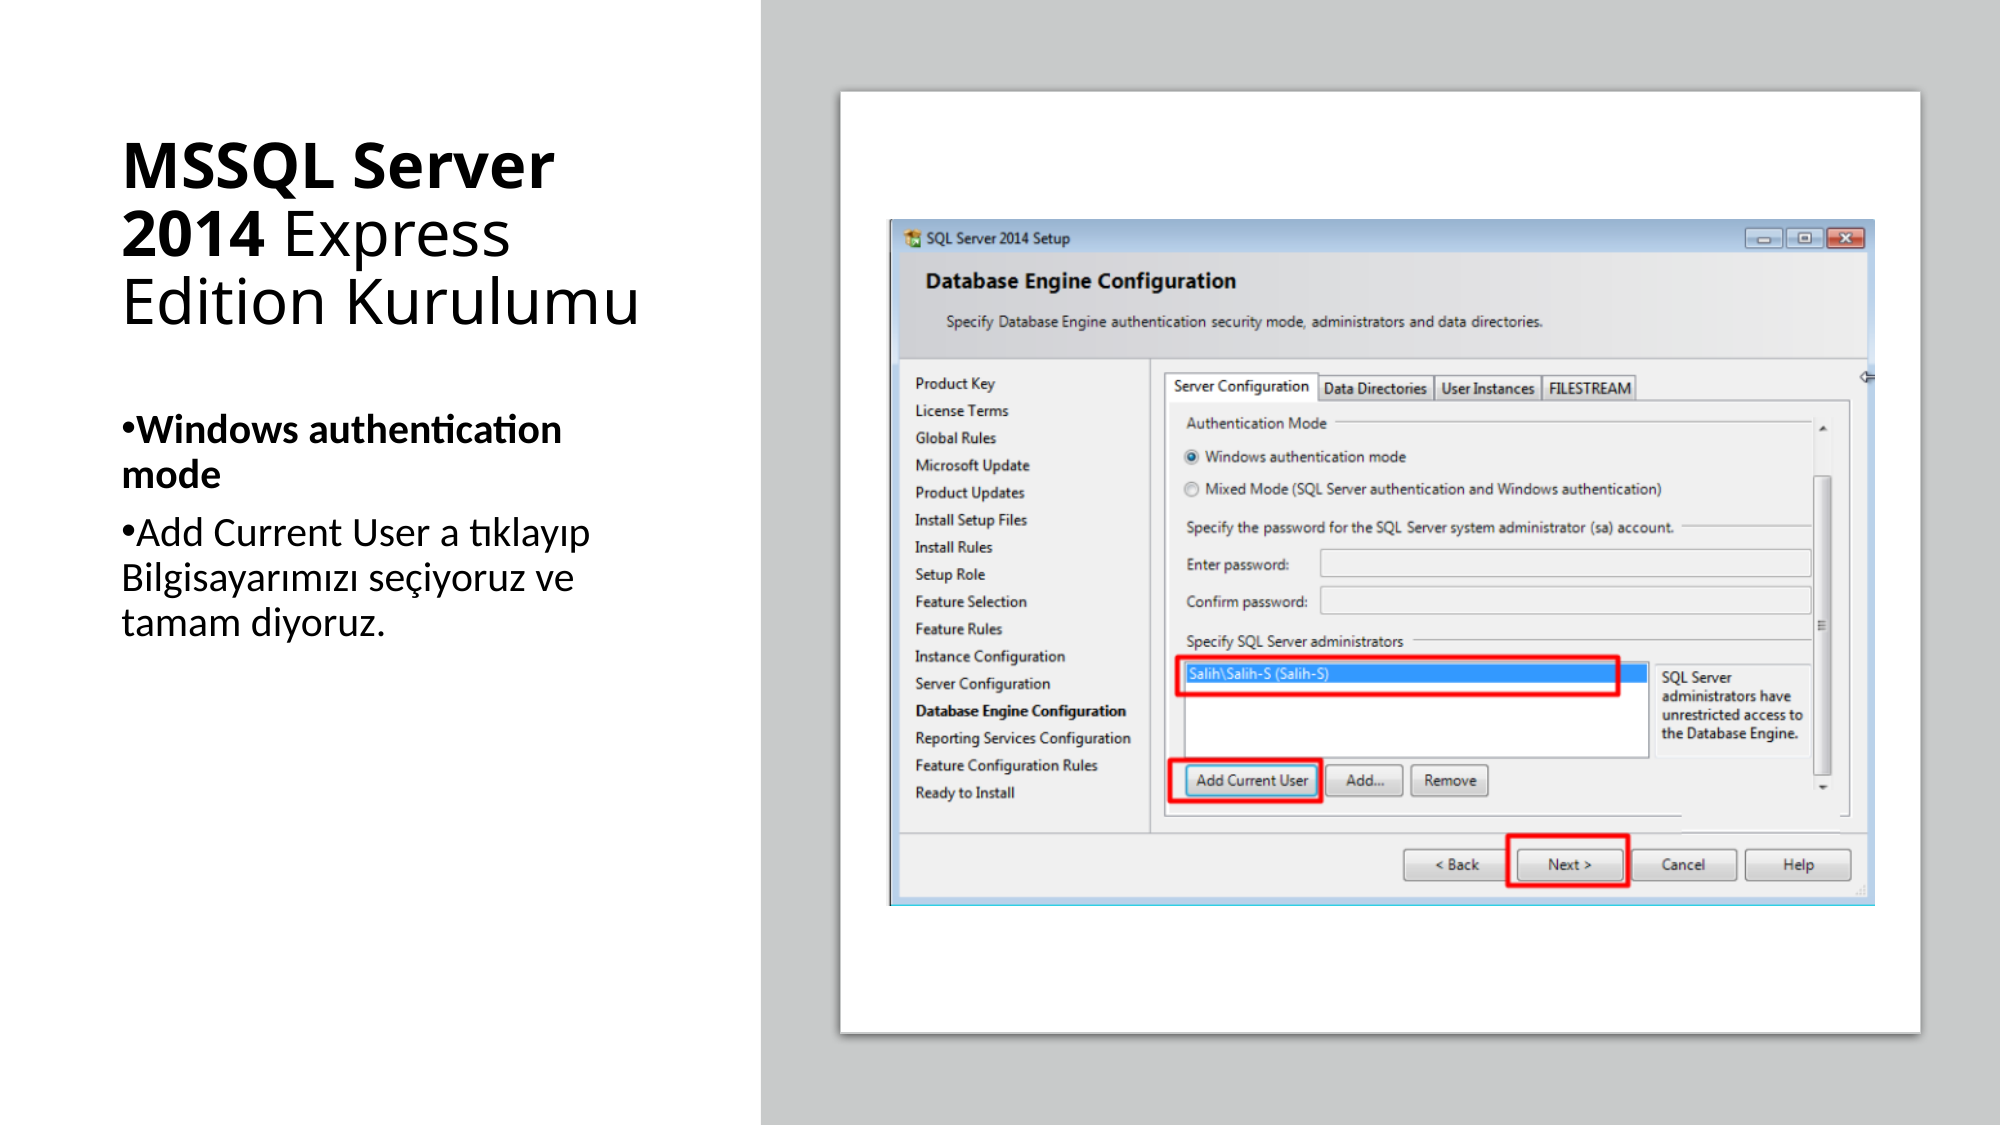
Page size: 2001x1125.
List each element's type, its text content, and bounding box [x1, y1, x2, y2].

picture [886, 219, 1875, 906]
text_box [839, 90, 1922, 1034]
text_box [760, 0, 2000, 1125]
title MSSQL Server 2014 Express Edition Kurulumu [106, 103, 682, 370]
text_box [106, 399, 918, 1021]
